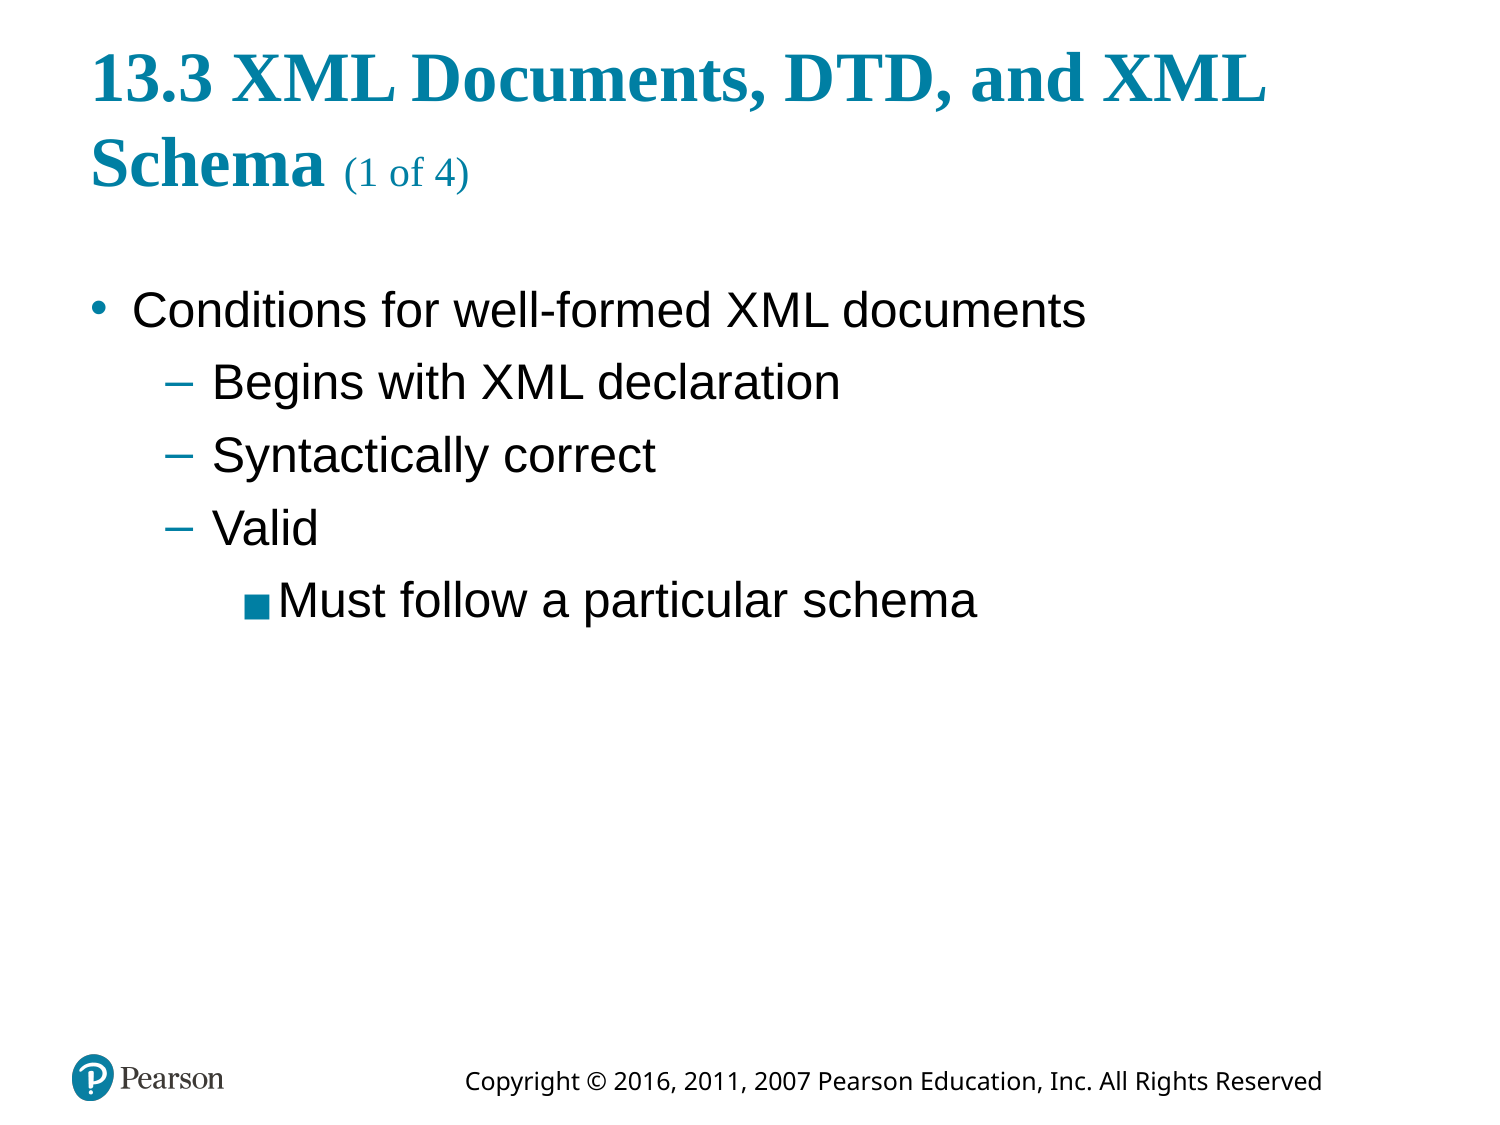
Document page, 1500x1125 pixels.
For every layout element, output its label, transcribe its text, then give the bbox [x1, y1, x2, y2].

picture [80, 1063, 106, 1088]
title 13.3 X M L Documents, D T D, and X M L Schema (1 of 4) [75, 35, 1425, 216]
picture [98, 1054, 224, 1101]
list Conditions for well-formed X M L documents Begins with X M L declaration Syntactically correct Valid Must follow a particular schema [75, 262, 1425, 1005]
picture [72, 1087, 83, 1101]
picture [72, 1054, 88, 1070]
